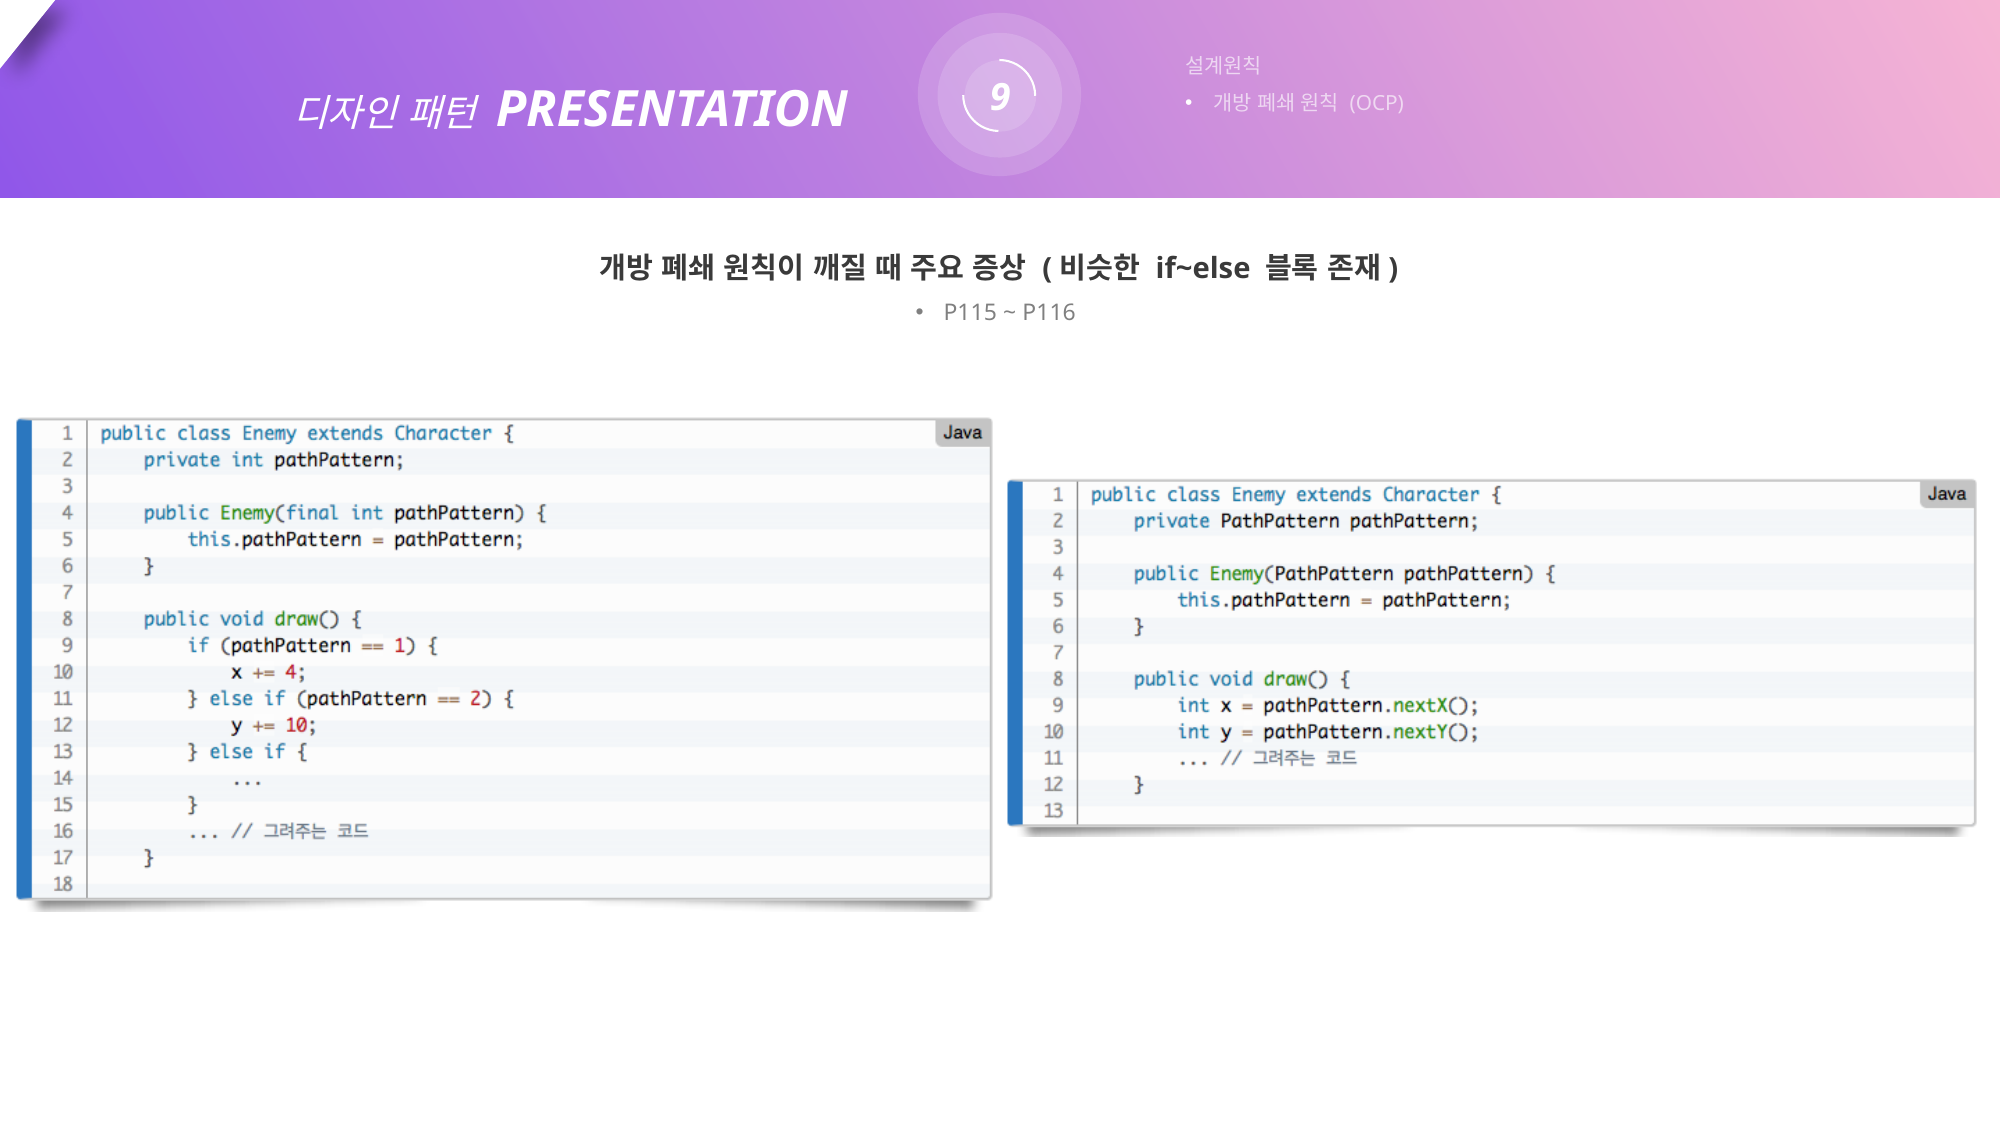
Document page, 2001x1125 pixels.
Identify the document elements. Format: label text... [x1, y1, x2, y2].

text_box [0, 0, 2000, 198]
picture [0, 401, 1995, 912]
text_box 개방 폐쇄 원칙이 깨질 때 주요 증상 (비슷한 if~else 블록 존재) P115 ~ P116 [270, 224, 1728, 333]
